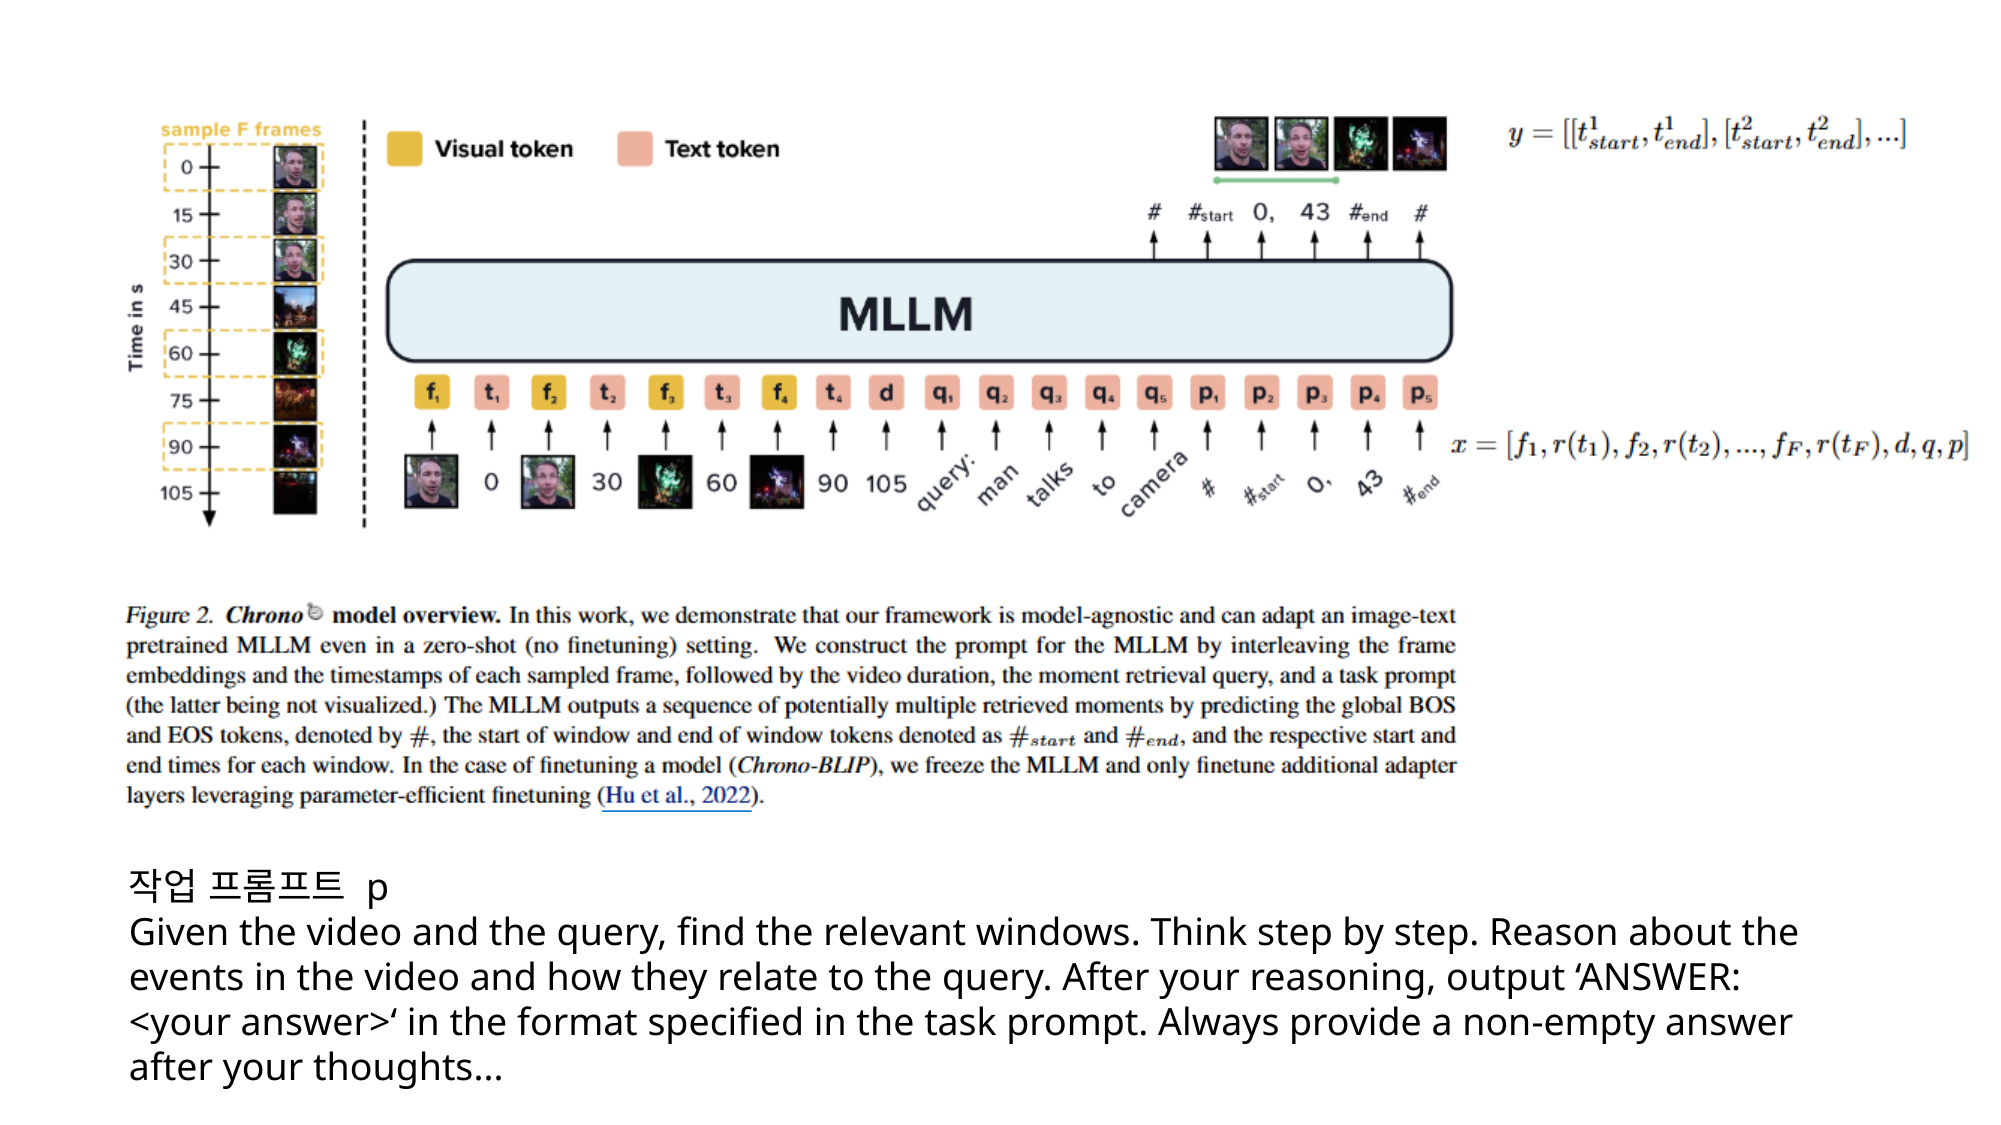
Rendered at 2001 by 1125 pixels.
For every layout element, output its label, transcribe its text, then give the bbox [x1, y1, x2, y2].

text_box 작업 프롬프트 p Given the video and the query, find the relevant windows. Think step by step. Reason about the events in the video and how they relate to the query. After your reasoning, output ‘ANSWER: <your answer>‘ in the format specified in the task prompt. Always provide a non-empty answer after your thoughts... [114, 855, 1858, 1096]
picture [86, 112, 1979, 813]
picture [1499, 112, 1918, 159]
